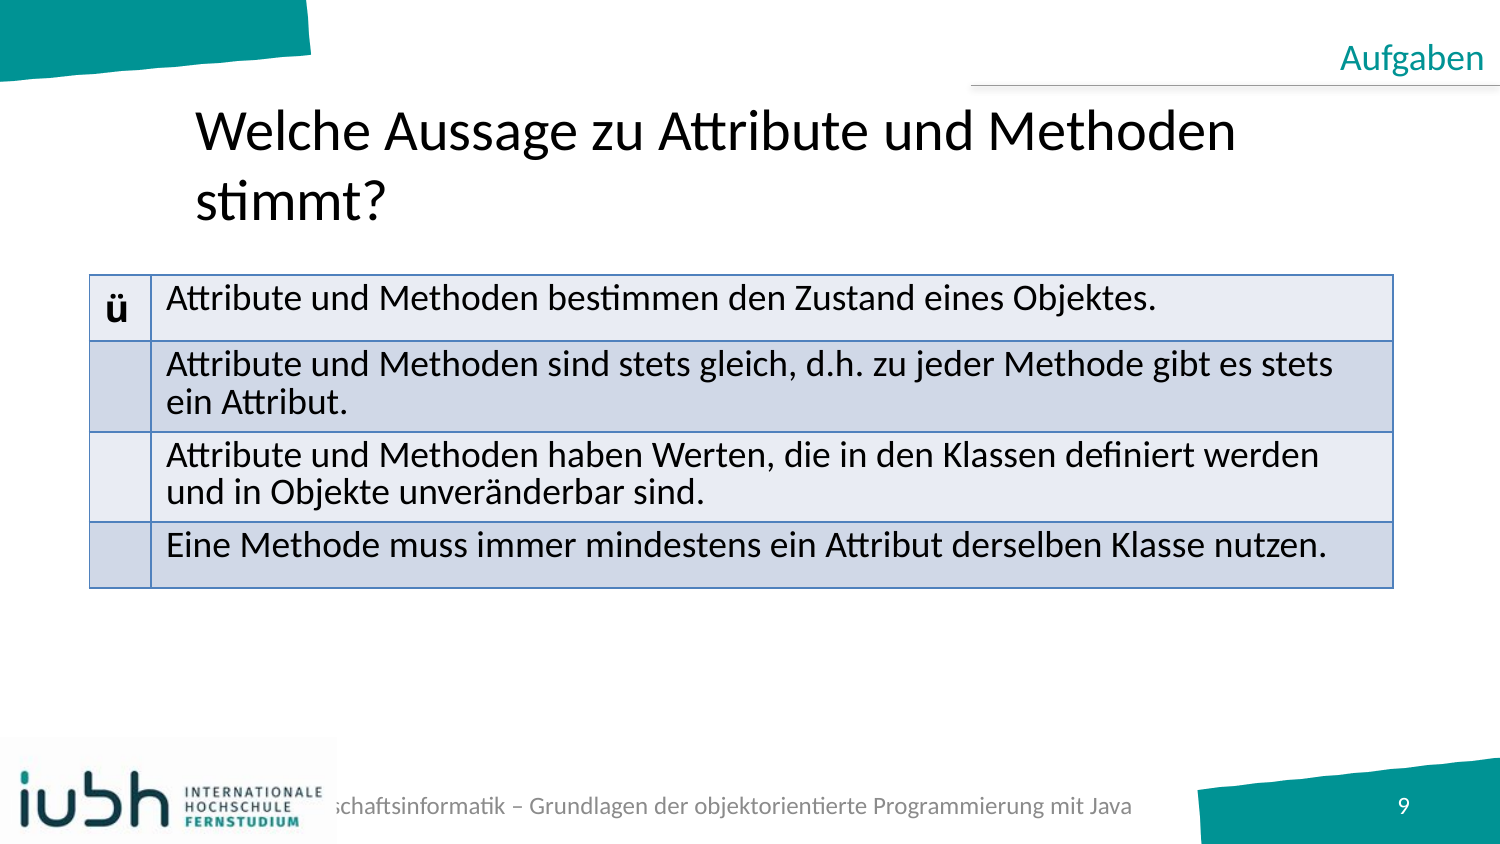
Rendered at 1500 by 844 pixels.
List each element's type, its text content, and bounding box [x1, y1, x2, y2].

footer B.A. Wirtschaftsinformatik – Grundlagen der objektorientierte Programmierung mit Java [180, 782, 1194, 828]
title Welche Aussage zu Attribute und Methoden stimmt? [179, 125, 1426, 199]
list Aufgaben [641, 25, 1500, 102]
table_cell [90, 433, 150, 521]
list [179, 220, 1426, 754]
table_cell Attribute und Methoden sind stets gleich, d.h. zu jeder Methode gibt es stets ein Attribut. [152, 342, 1392, 431]
table_cell [90, 342, 150, 431]
table_header ü [90, 276, 150, 340]
table_header Attribute und Methoden bestimmen den Zustand eines Objektes. [152, 276, 1392, 340]
table_cell [90, 523, 150, 587]
table_cell Eine Methode muss immer mindestens ein Attribut derselben Klasse nutzen. [152, 523, 1392, 587]
picture [0, 0, 1500, 844]
slide_number 9 [1254, 782, 1425, 828]
table_cell Attribute und Methoden haben Werten, die in den Klassen definiert werden und in Objekte unveränderbar sind. [152, 433, 1392, 521]
